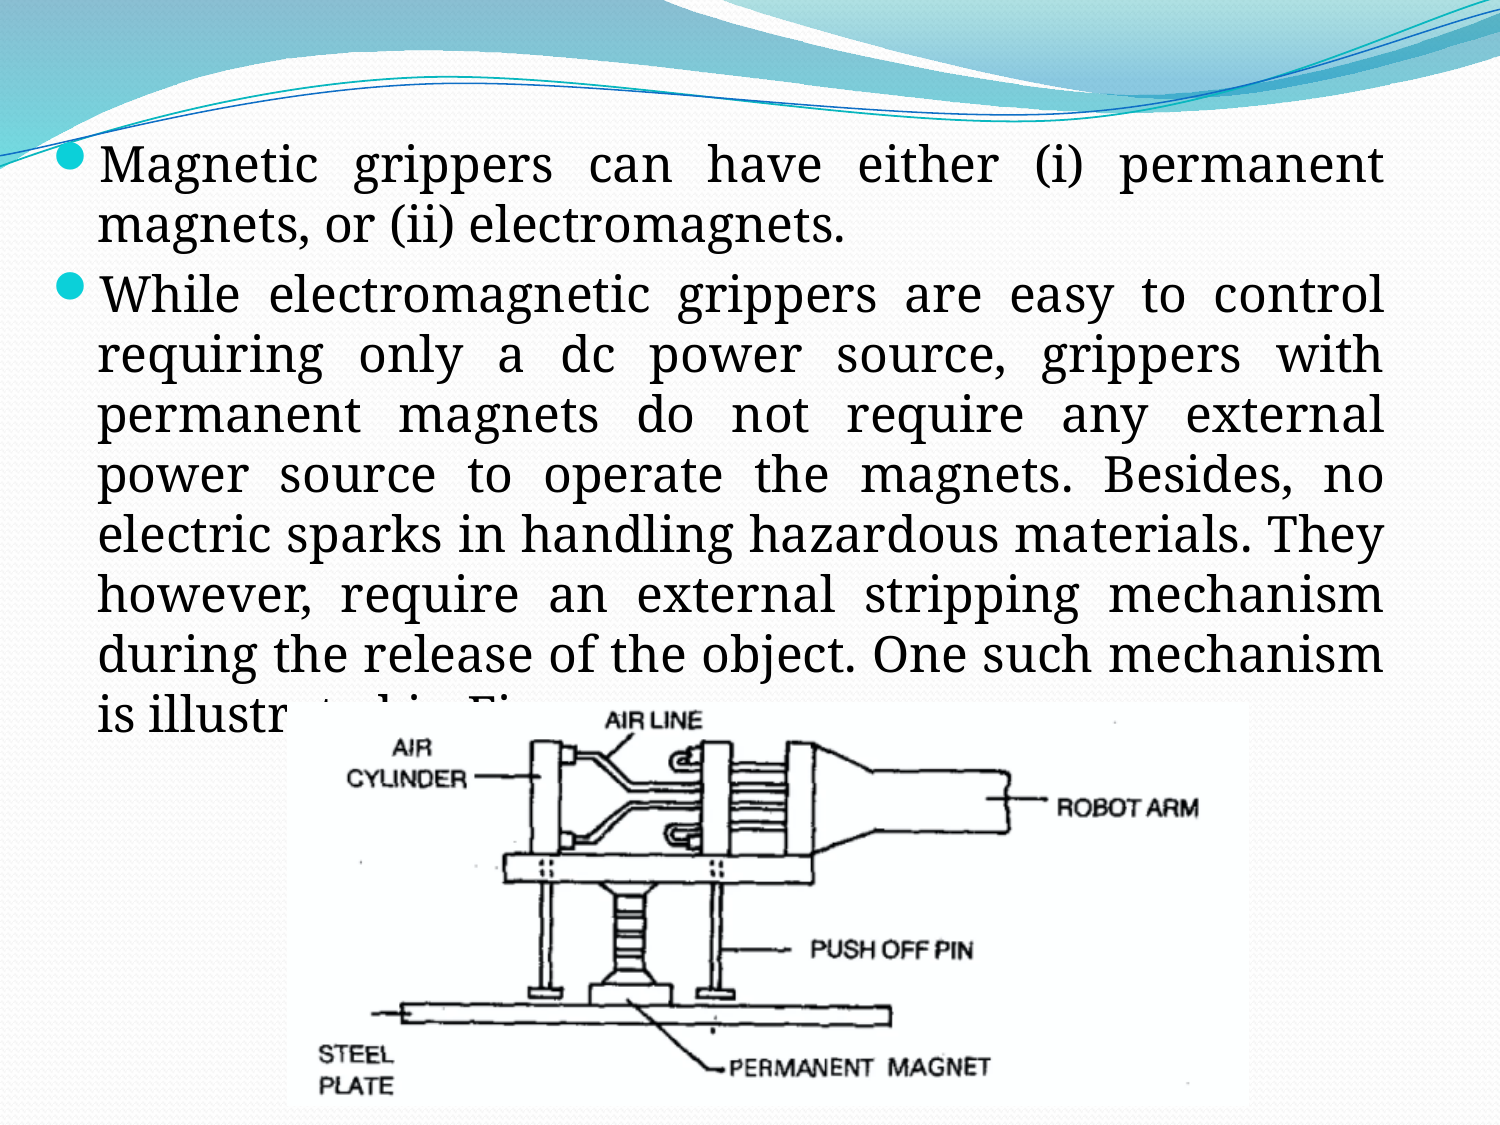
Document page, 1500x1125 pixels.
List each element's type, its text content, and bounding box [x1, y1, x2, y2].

list Magnetic grippers can have either (i) permanent magnets, or (ii) electromagnets. While electromagnetic grippers are easy to control requiring only a dc power source, grippers with permanent magnets do not require any external power source to operate the magnets. Besides, no electric sparks in handling hazardous materials. They however, require an external stripping mechanism during the release of the object. One such mechanism is illustrated in Fig. [37, 125, 1400, 1100]
picture [287, 701, 1249, 1106]
